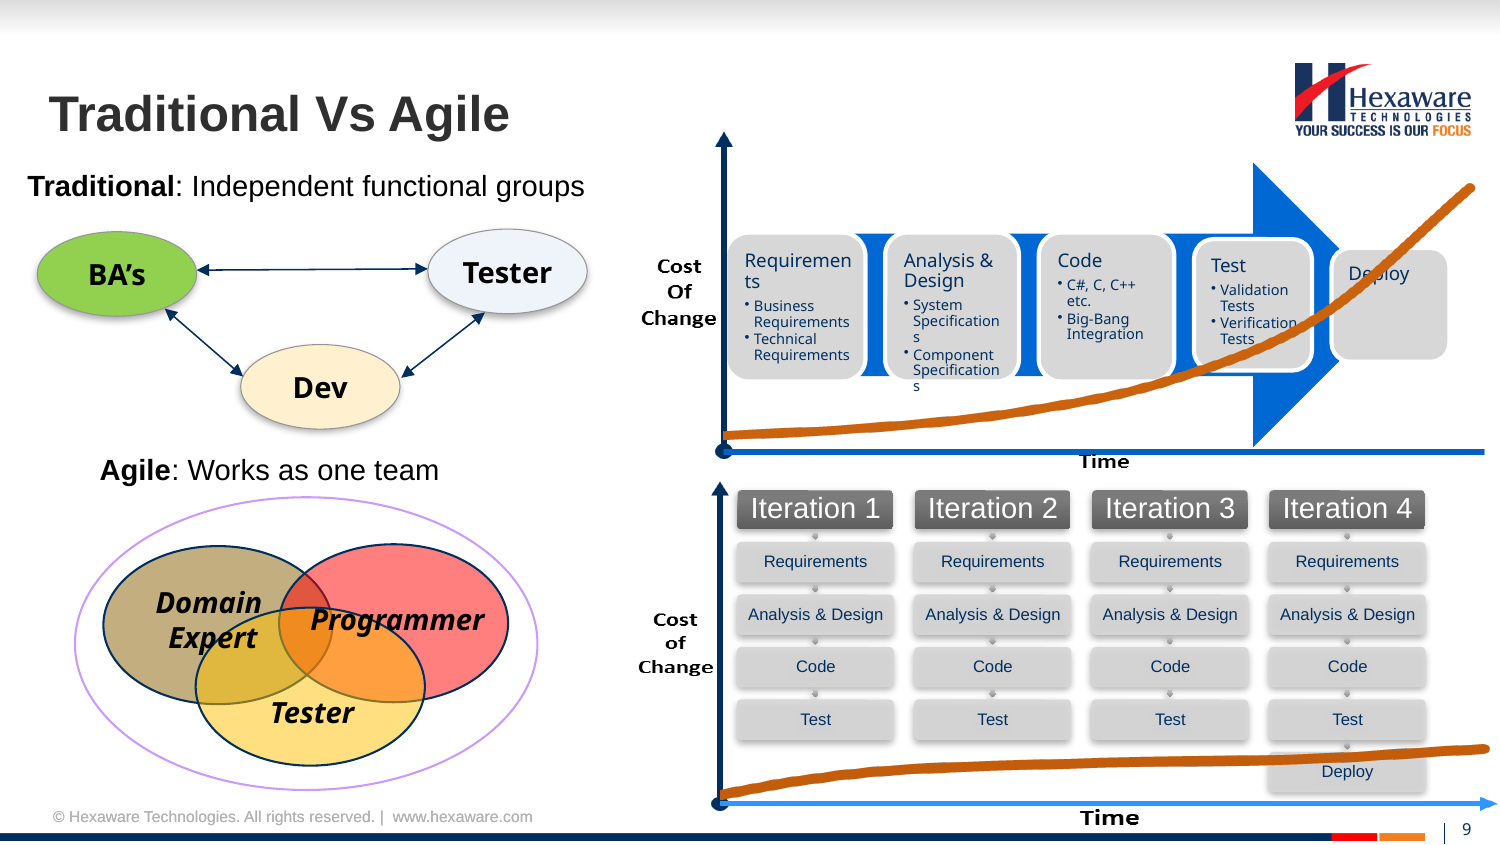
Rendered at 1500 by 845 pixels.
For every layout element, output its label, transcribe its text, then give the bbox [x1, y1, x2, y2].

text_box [36, 228, 588, 430]
text_box Traditional: Independent functional groups [12, 159, 611, 210]
picture [1295, 63, 1471, 109]
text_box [616, 109, 1500, 456]
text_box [74, 496, 538, 791]
title Traditional Vs Agile [37, 73, 1125, 149]
text_box Agile: Works as one team [84, 443, 557, 515]
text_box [599, 457, 1500, 840]
